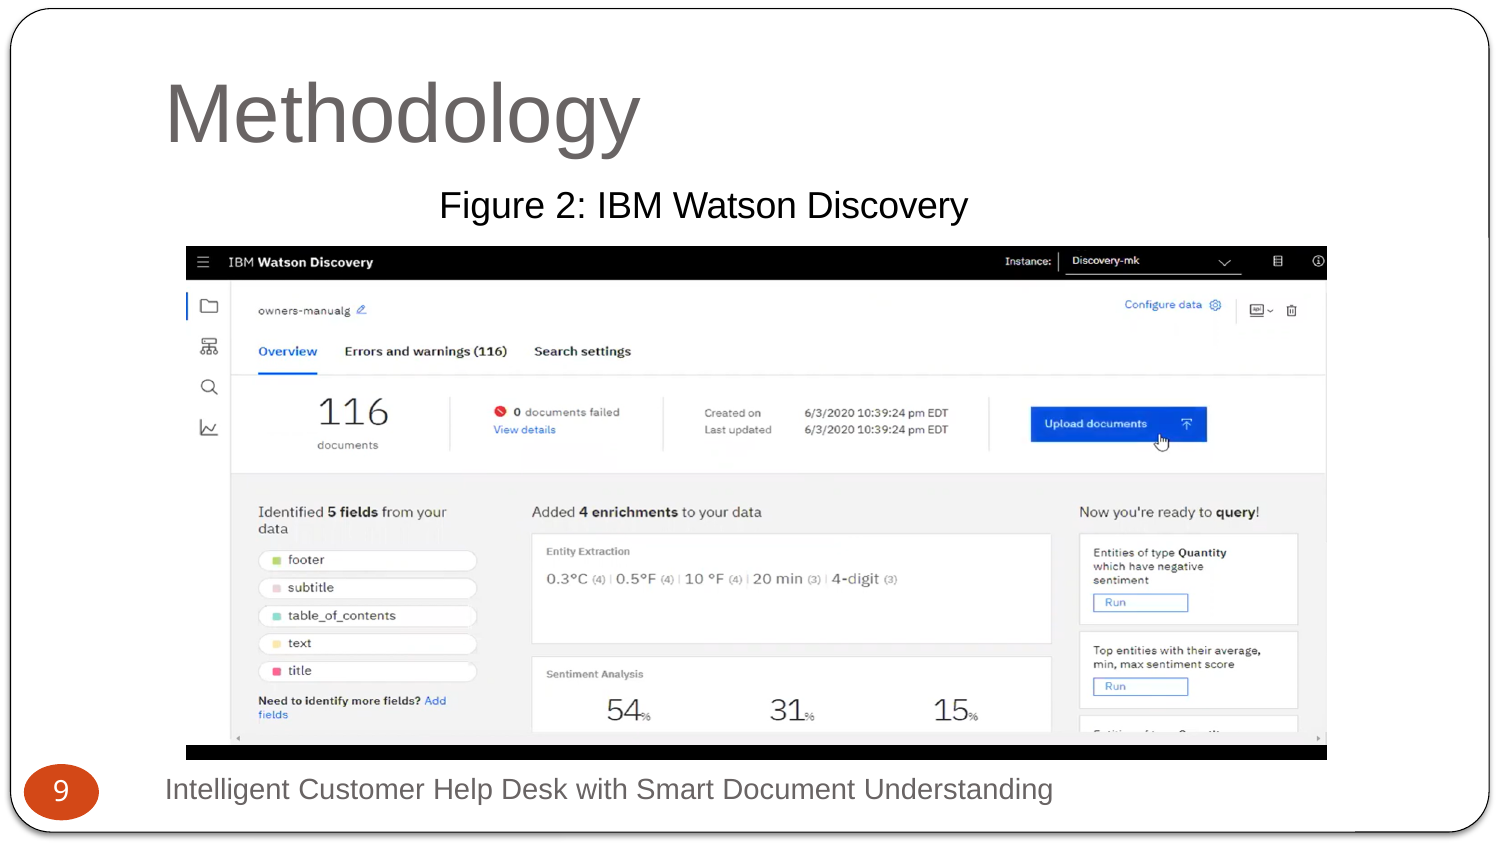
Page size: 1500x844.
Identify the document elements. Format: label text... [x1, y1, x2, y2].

text_box Figure 2: IBM Watson Discovery [424, 174, 1276, 244]
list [186, 246, 1327, 760]
slide_number 9 [23, 764, 99, 821]
footer Intelligent Customer Help Desk with Smart Document Understanding [150, 759, 1101, 816]
title Methodology [150, 33, 1425, 175]
